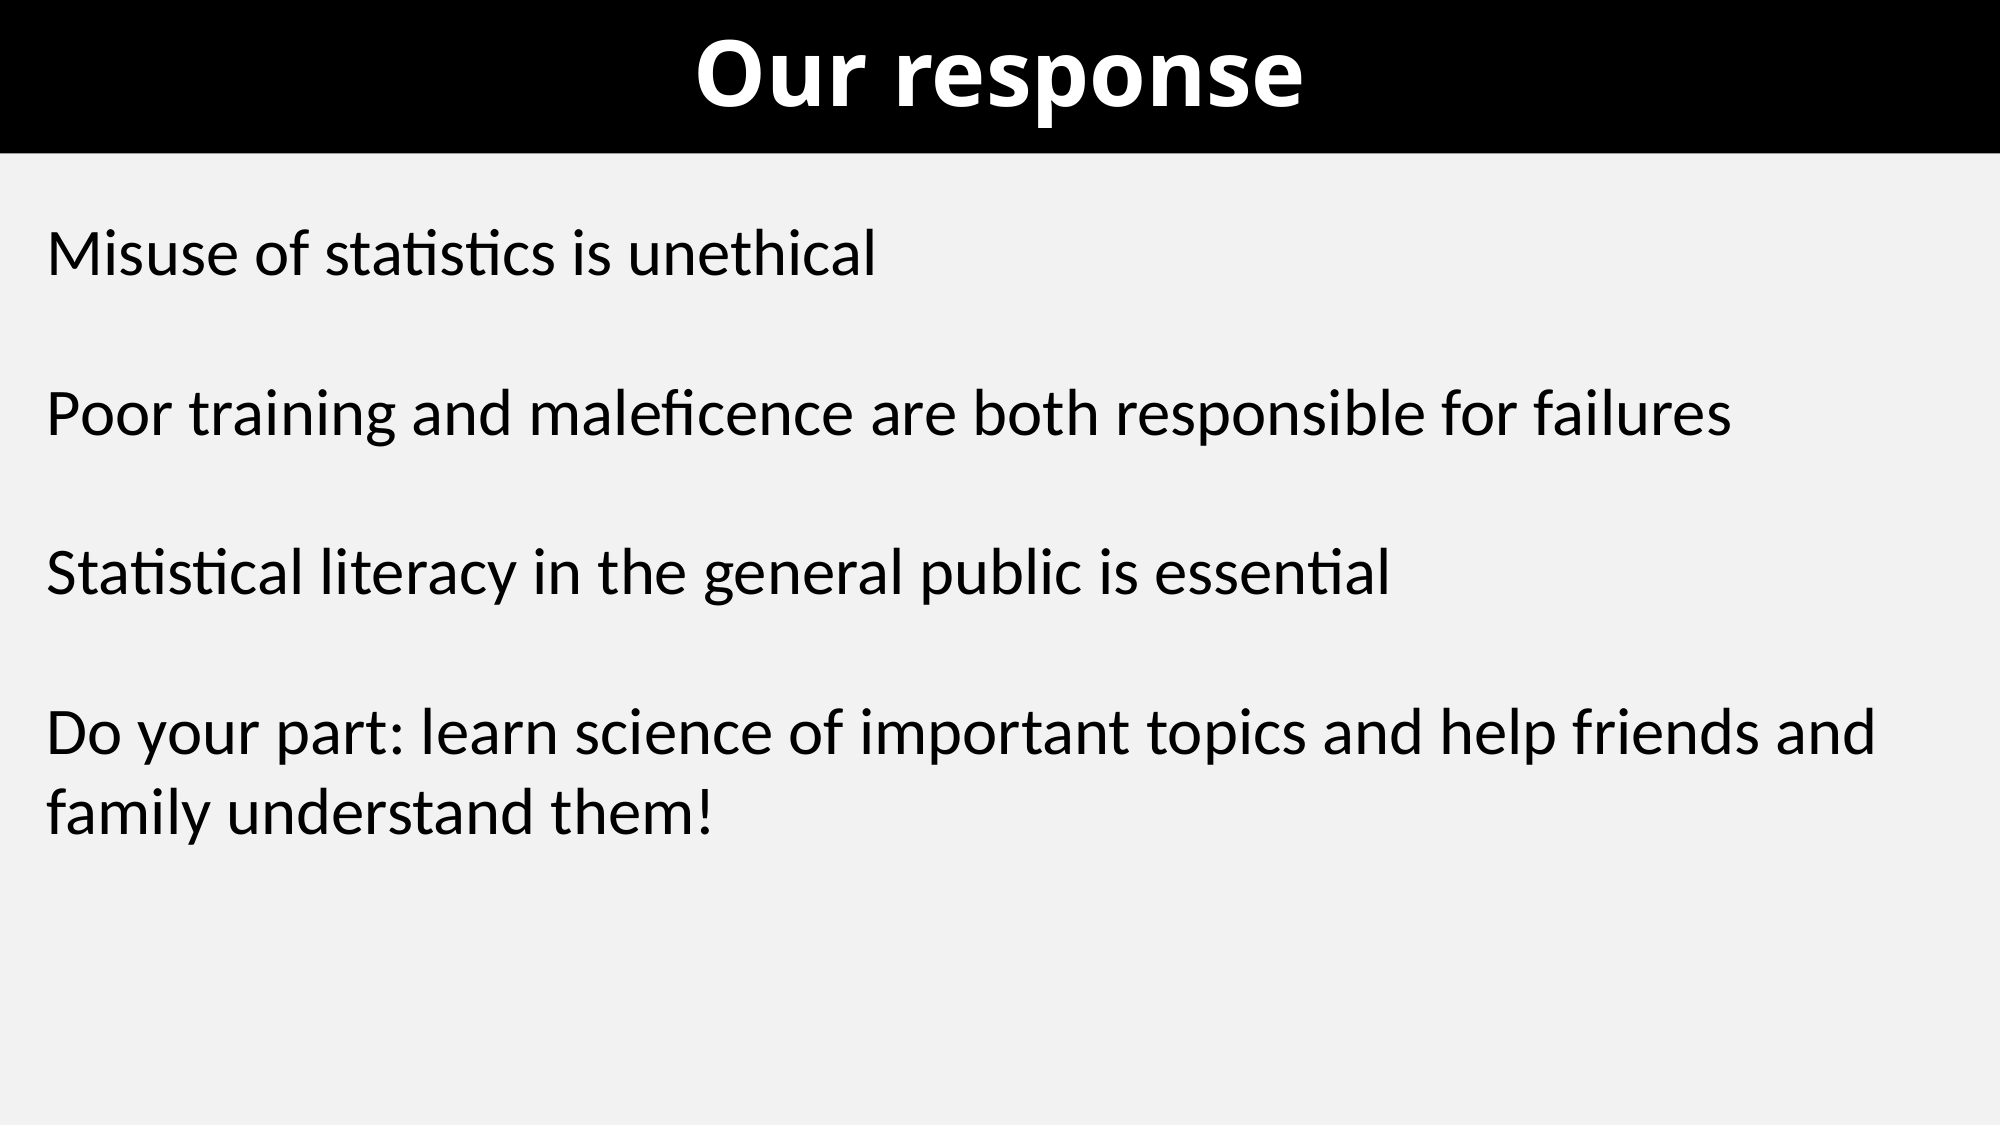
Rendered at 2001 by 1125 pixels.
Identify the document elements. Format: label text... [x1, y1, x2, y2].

title Our response [0, 0, 2000, 154]
text_box Misuse of statistics is unethical Poor training and maleficence are both responsible for failures Statistical literacy in the general public is essential Do your part: learn science of important topics and help friends and family understand them! [32, 201, 1968, 856]
